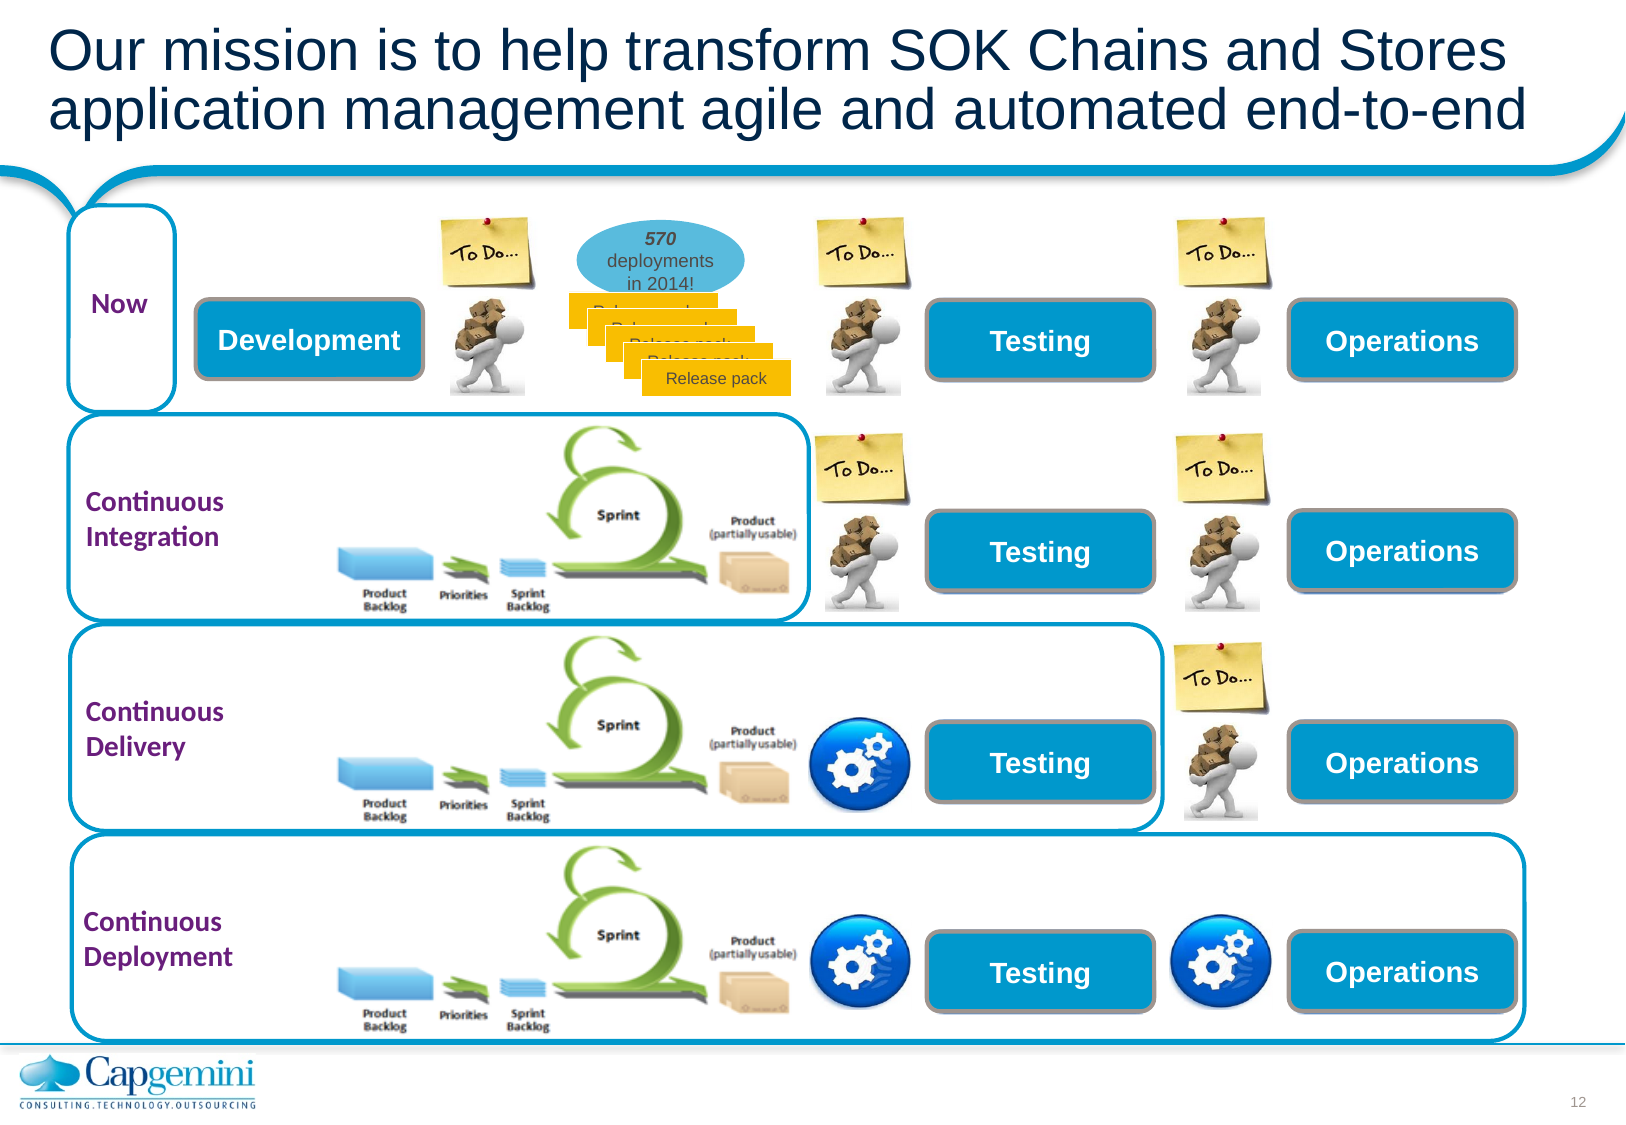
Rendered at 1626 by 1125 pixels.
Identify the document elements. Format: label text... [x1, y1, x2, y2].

title Our mission is to help transform SOK Chains and Stores application management agile and automated end-to-end [0, 0, 1625, 165]
picture [1169, 914, 1273, 1010]
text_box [321, 420, 1521, 615]
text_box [811, 432, 913, 612]
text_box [812, 216, 915, 396]
text_box [68, 622, 1150, 833]
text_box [1173, 216, 1275, 396]
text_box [321, 840, 1521, 1035]
text_box [66, 203, 177, 415]
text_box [1170, 641, 1272, 821]
picture [808, 717, 912, 813]
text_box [276, 196, 1521, 414]
text_box Development [193, 297, 271, 382]
picture [808, 914, 912, 1010]
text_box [436, 216, 538, 396]
text_box [66, 412, 320, 623]
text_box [321, 630, 1521, 825]
text_box [69, 832, 1512, 1044]
text_box Now [74, 275, 165, 329]
picture [19, 1053, 256, 1110]
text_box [1171, 432, 1274, 613]
